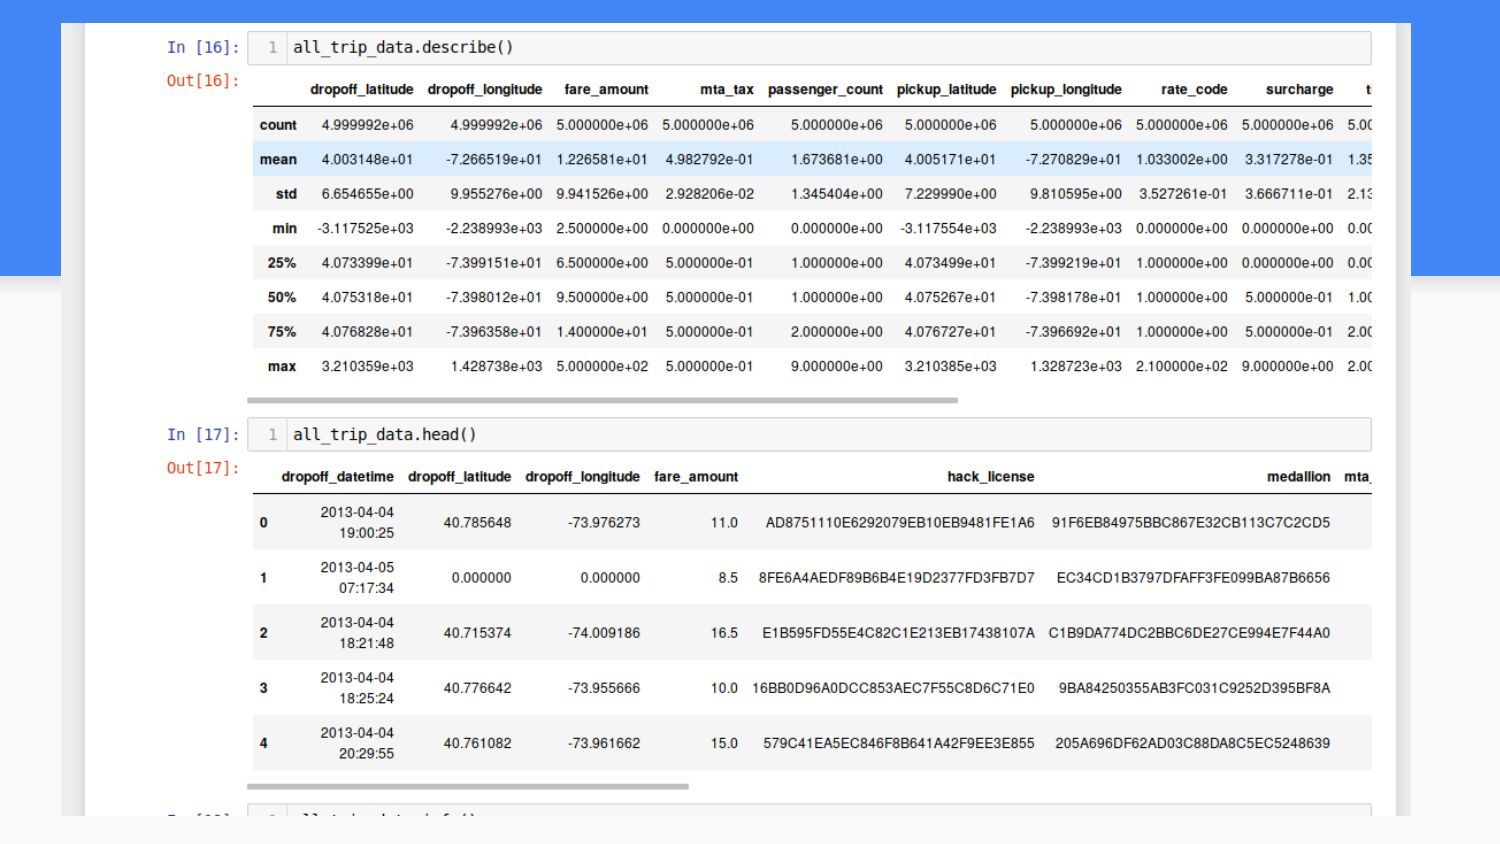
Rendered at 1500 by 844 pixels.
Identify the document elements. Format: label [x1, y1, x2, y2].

picture [61, 22, 1411, 817]
